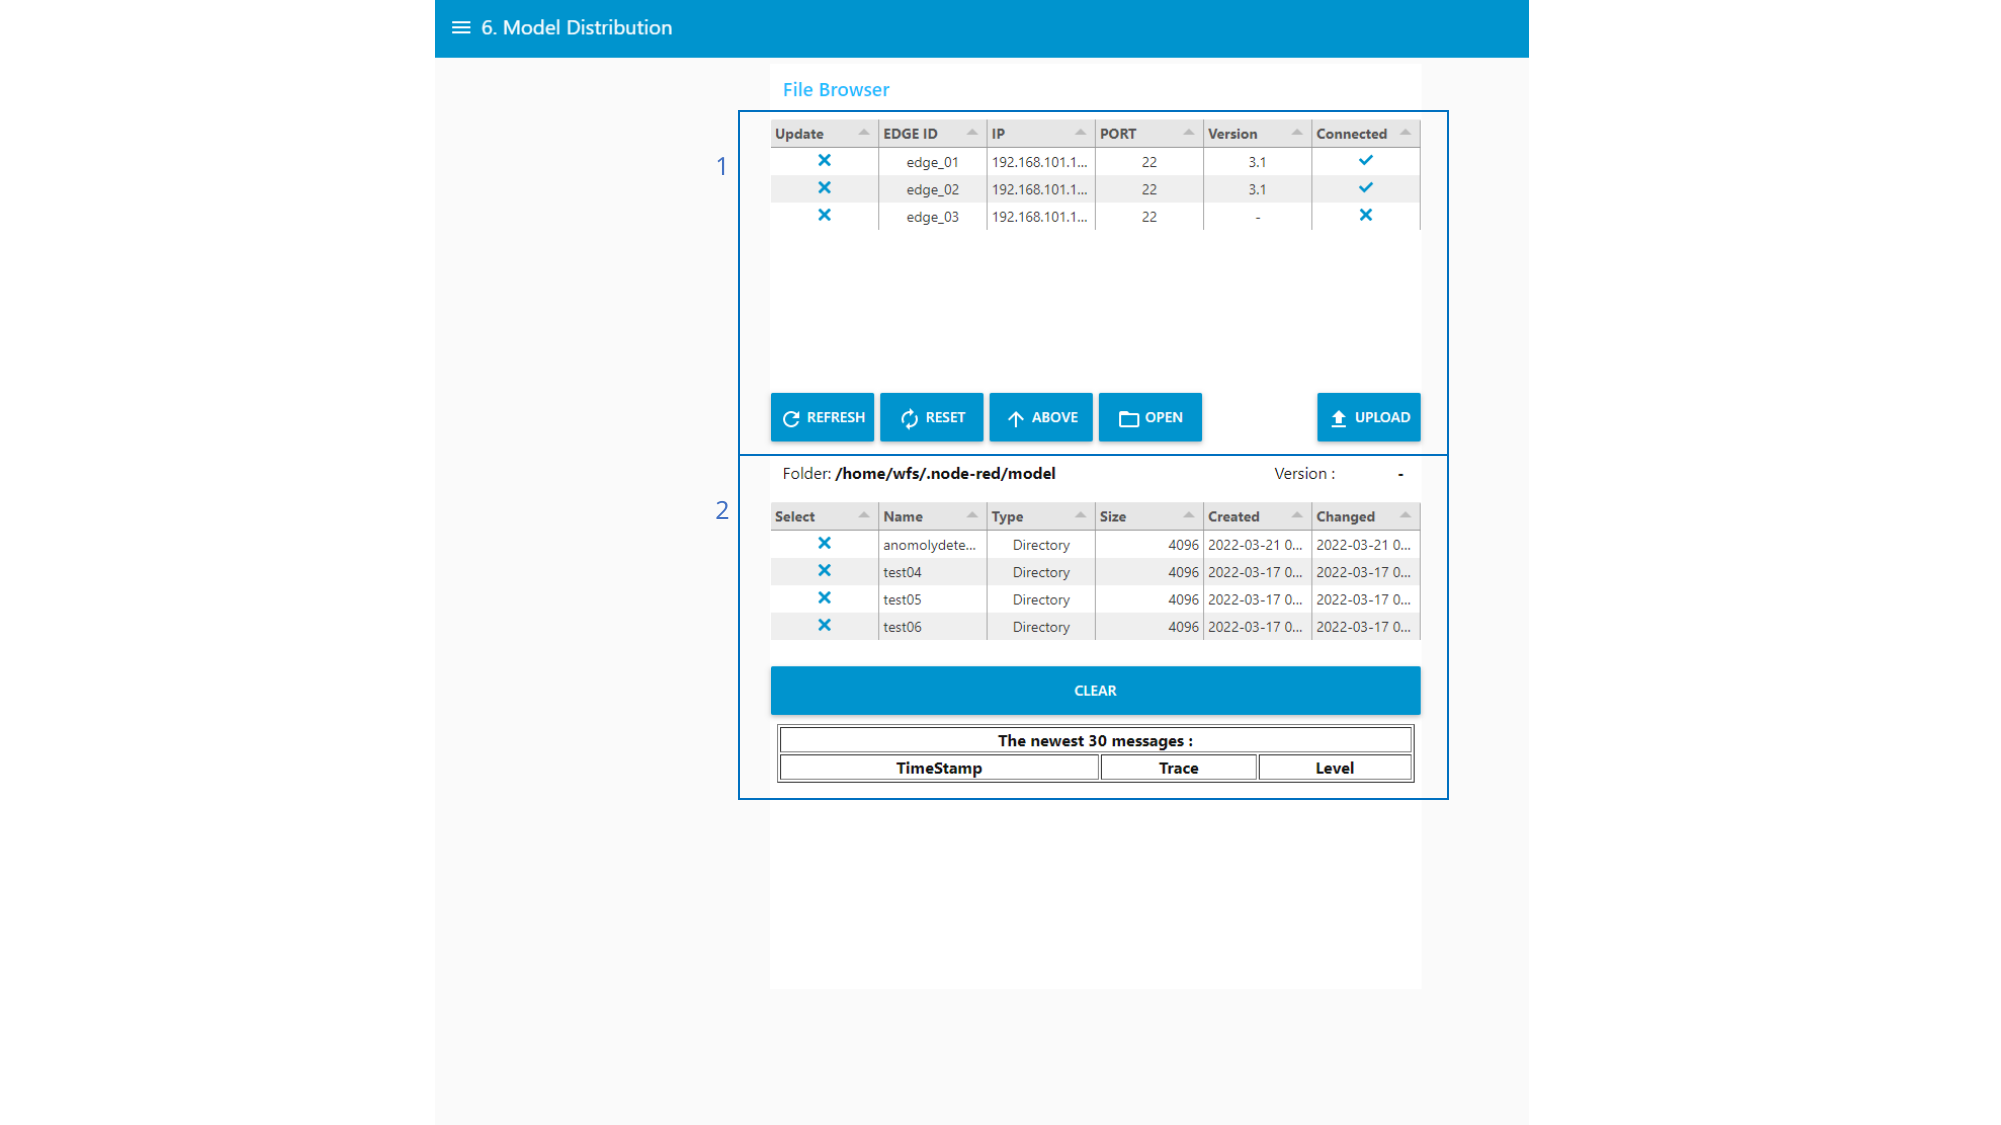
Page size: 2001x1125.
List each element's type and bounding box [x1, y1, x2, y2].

text_box [435, 0, 1529, 1125]
